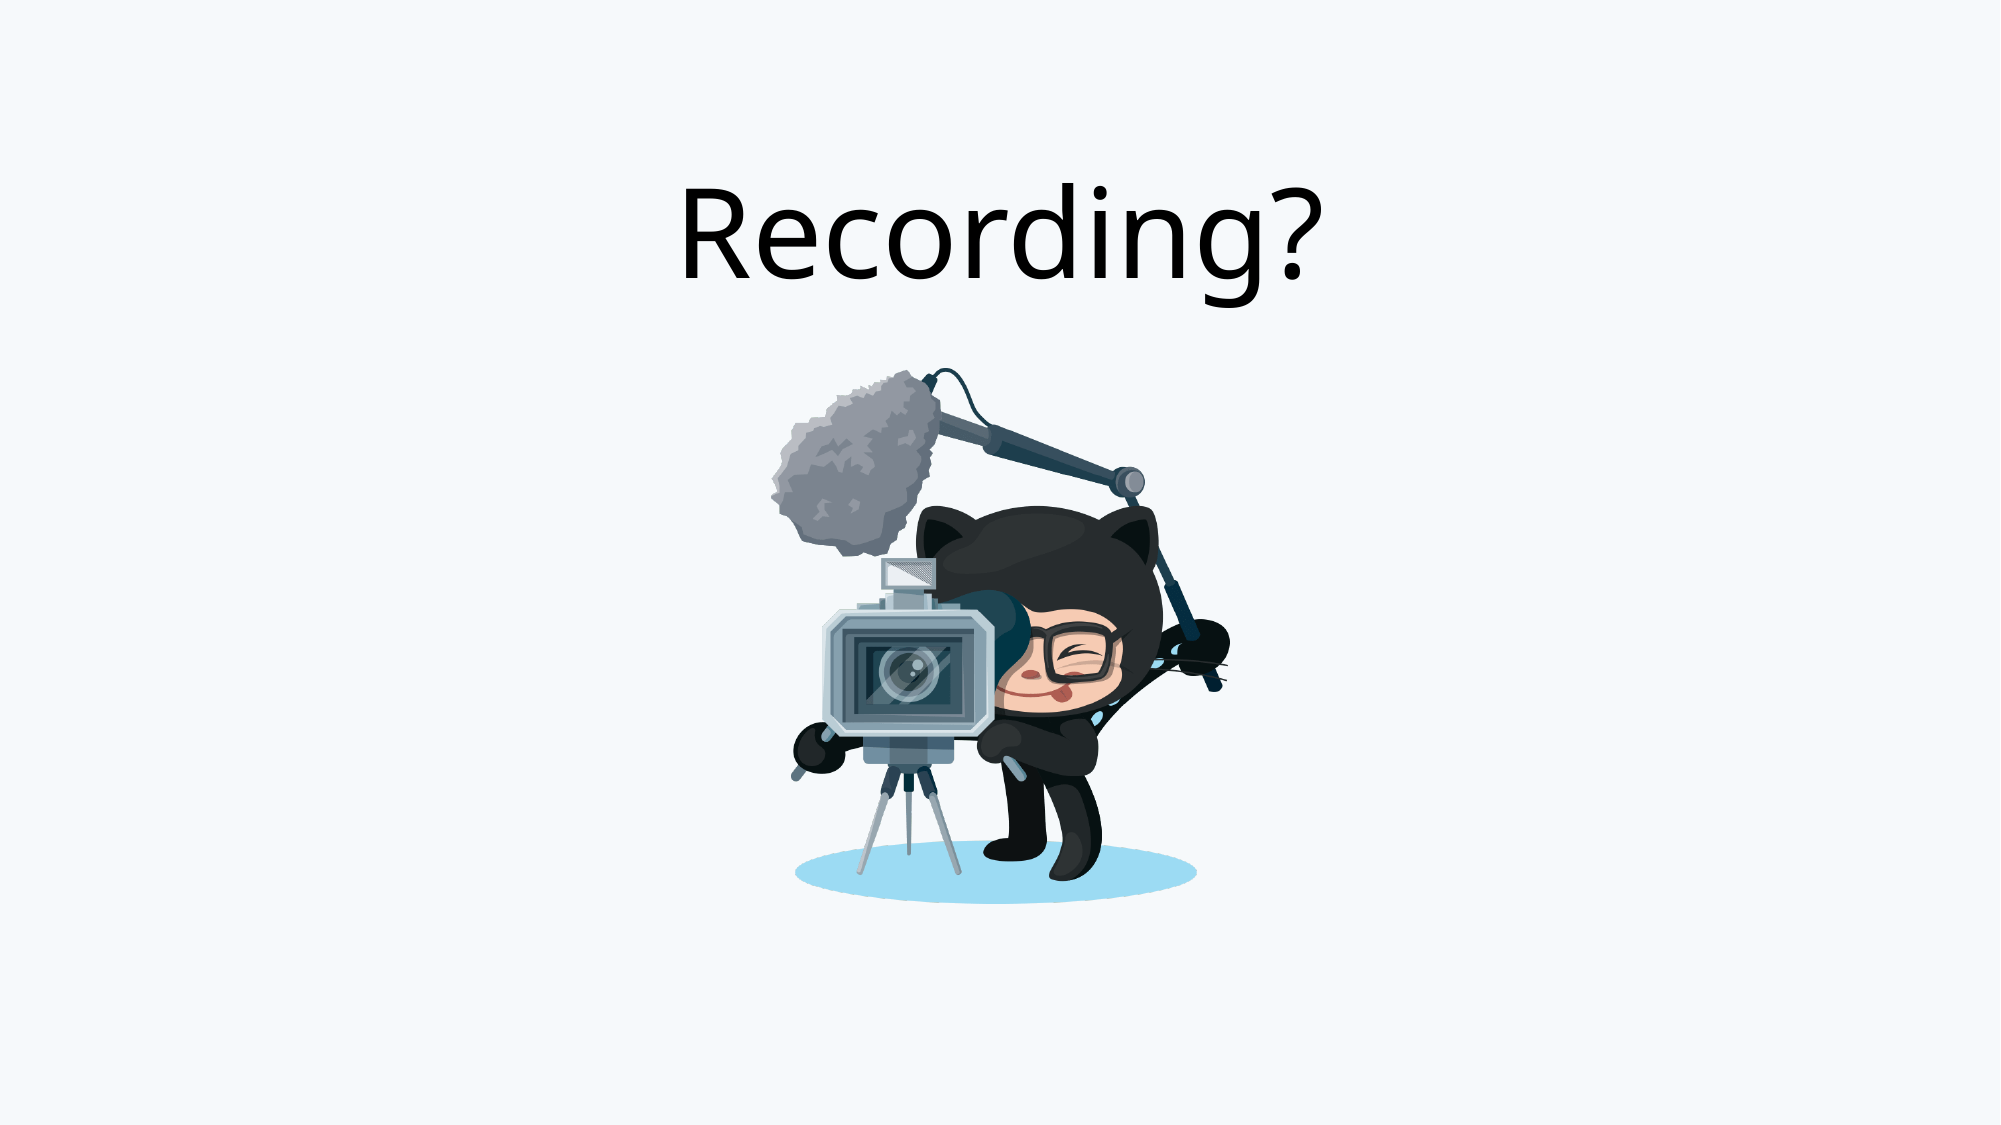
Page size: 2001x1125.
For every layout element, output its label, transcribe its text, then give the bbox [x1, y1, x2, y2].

title Recording? [249, 150, 1750, 314]
picture [703, 339, 1297, 932]
